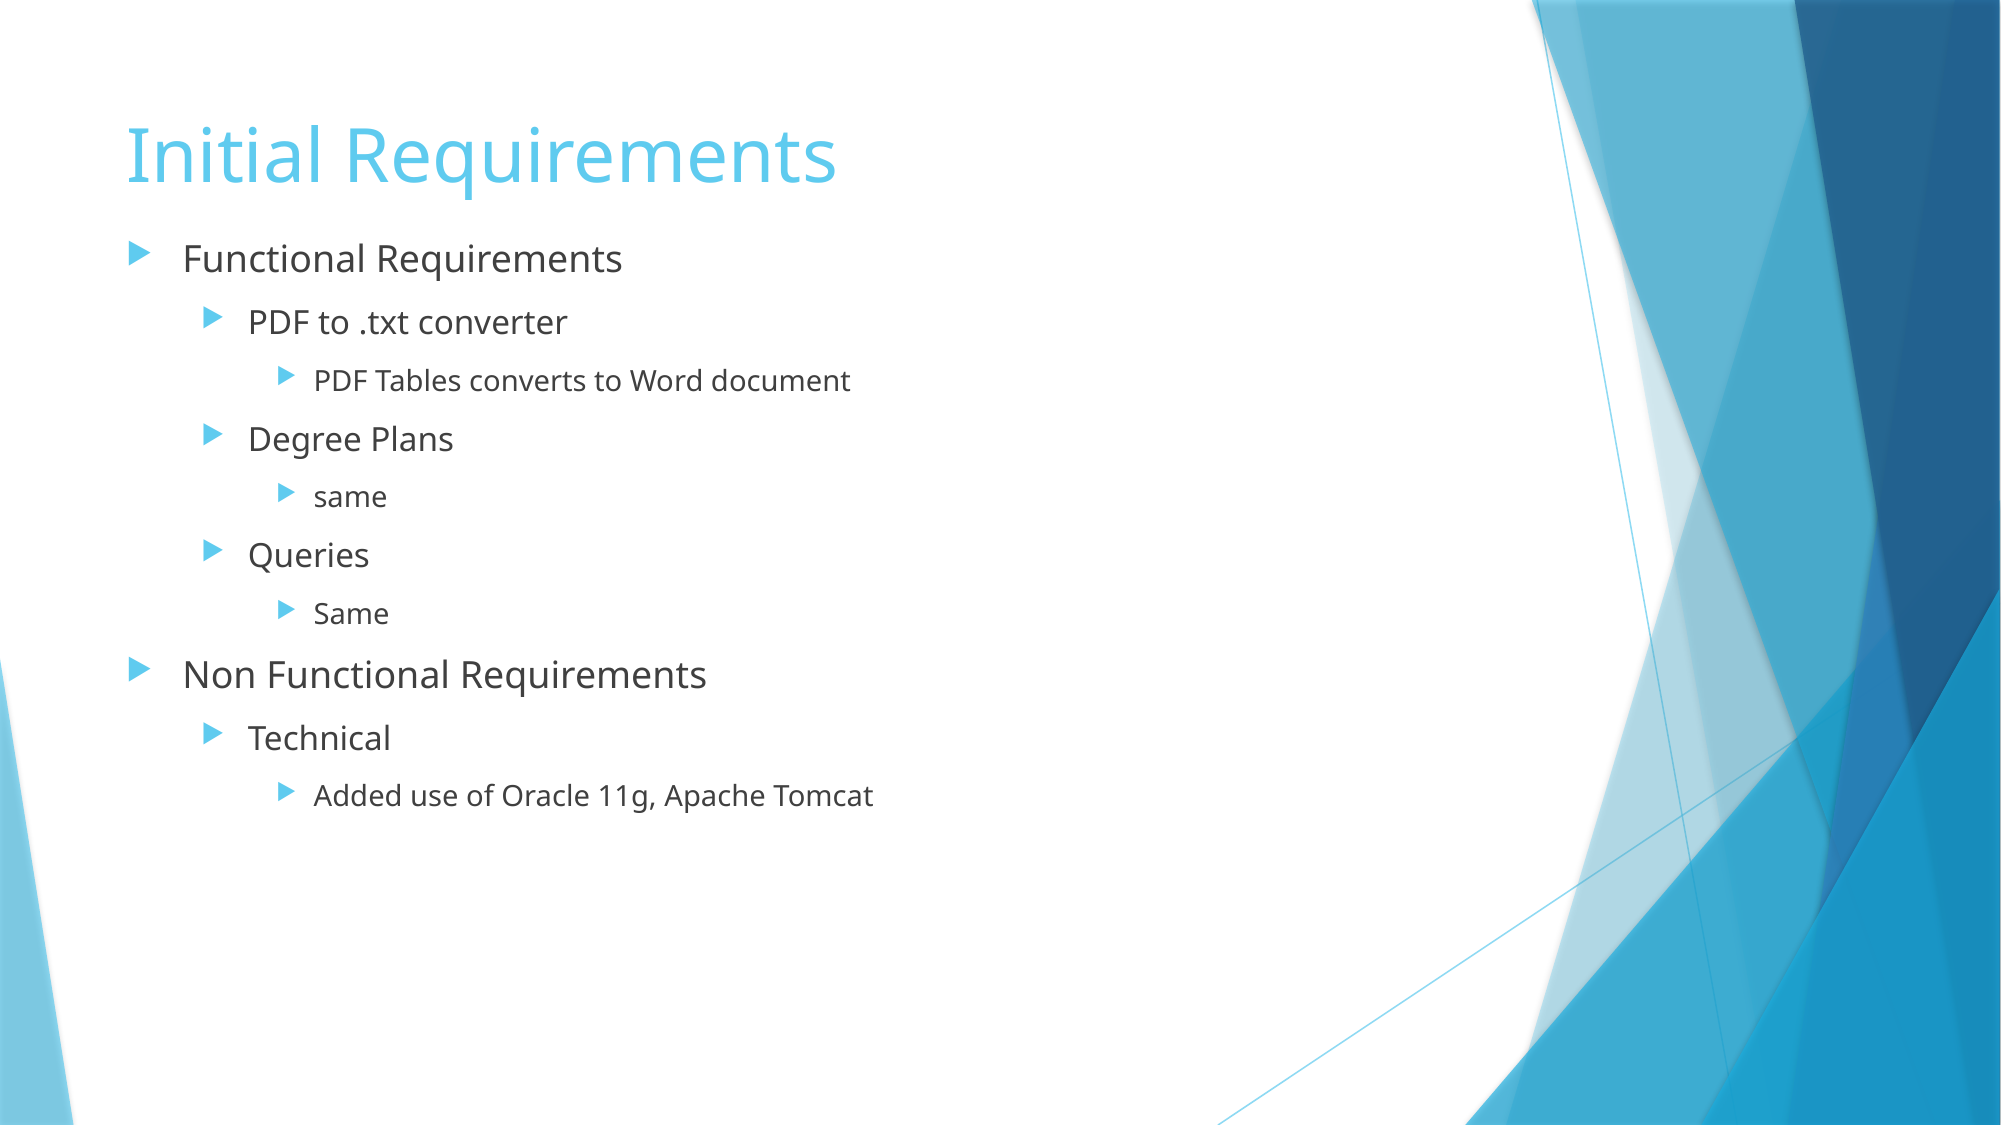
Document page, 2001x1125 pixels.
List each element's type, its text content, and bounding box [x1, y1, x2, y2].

list Functional Requirements PDF to .txt converter PDF Tables converts to Word document Degree Plans same Queries Same Non Functional Requirements Technical Added use of Oracle 11g, Apache Tomcat [111, 227, 1522, 992]
title Initial Requirements [111, 99, 1522, 227]
